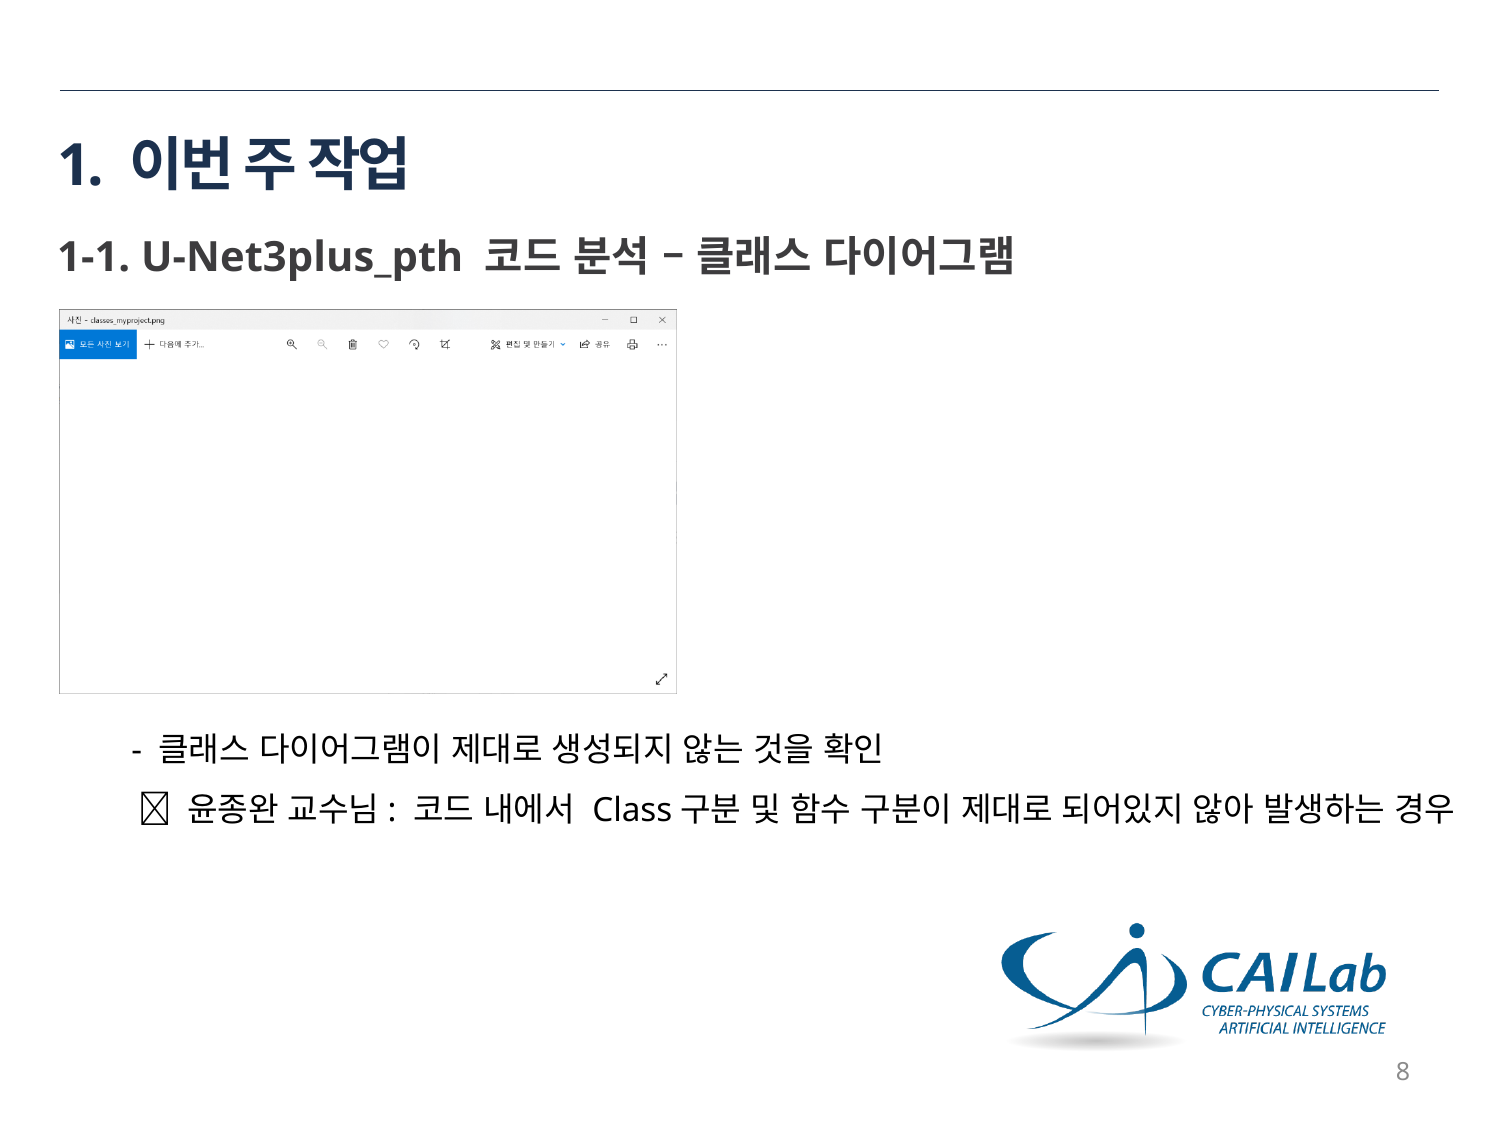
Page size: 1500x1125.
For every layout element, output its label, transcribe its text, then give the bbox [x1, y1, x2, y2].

text_box 1-1. U-Net3plus_pth 코드 분석 – 클래스 다이어그램 [42, 222, 1432, 432]
picture [59, 308, 677, 694]
picture [941, 863, 1457, 1114]
title 1. 이번 주 작업 [42, 114, 1190, 211]
text_box - 클래스 다이어그램이 제대로 생성되지 않는 것을 확인  윤종완 교수님: 코드 내에서 Class구분 및 함수 구분이 제대로 되어있지 않아 발생하는 경우 [116, 701, 1472, 836]
